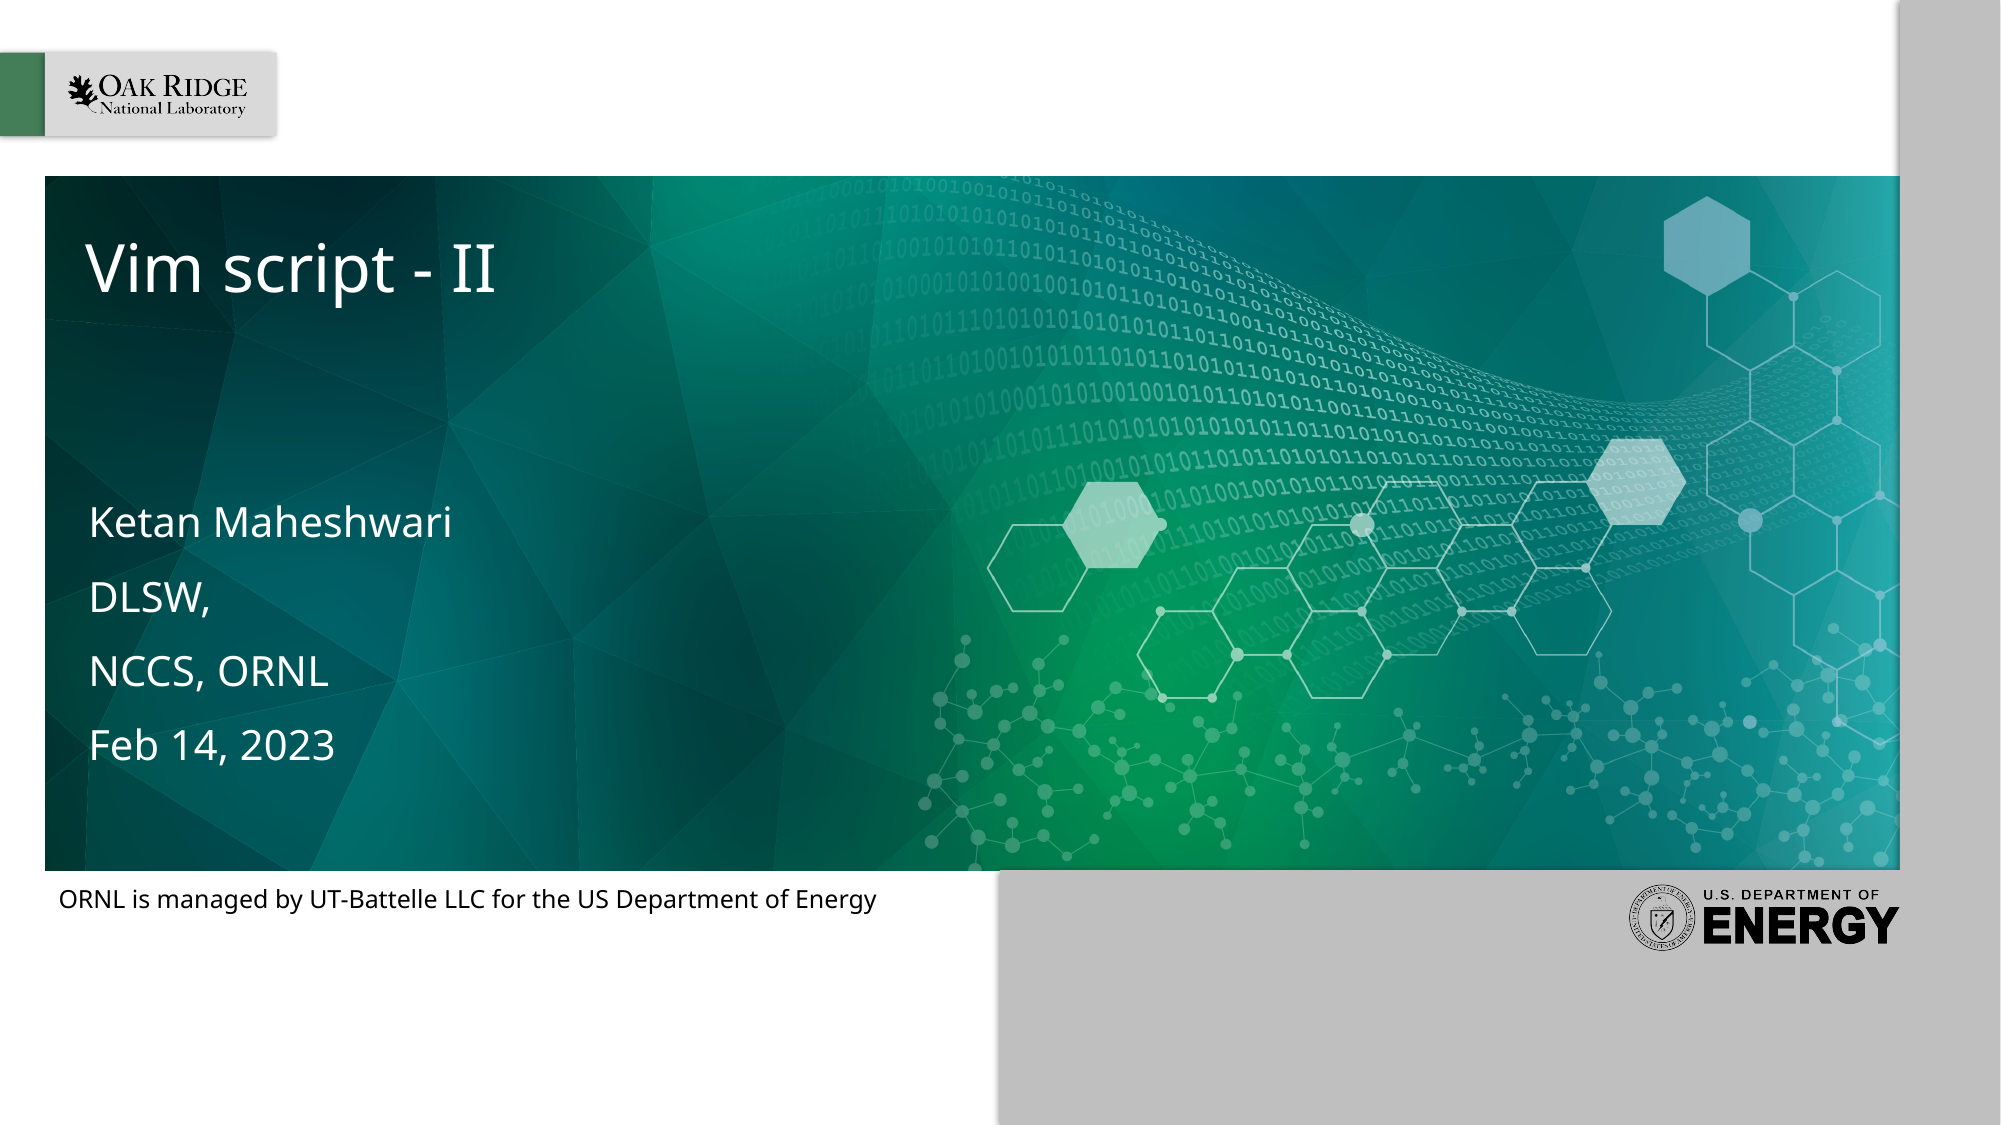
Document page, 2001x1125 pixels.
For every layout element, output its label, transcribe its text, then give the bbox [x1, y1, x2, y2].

picture [45, 176, 1899, 871]
picture [1629, 884, 1900, 951]
picture [67, 74, 247, 118]
title Vim script - II [70, 227, 1495, 316]
subtitle Ketan Maheshwari DLSW, NCCS, ORNL Feb 14, 2023 [73, 494, 967, 828]
